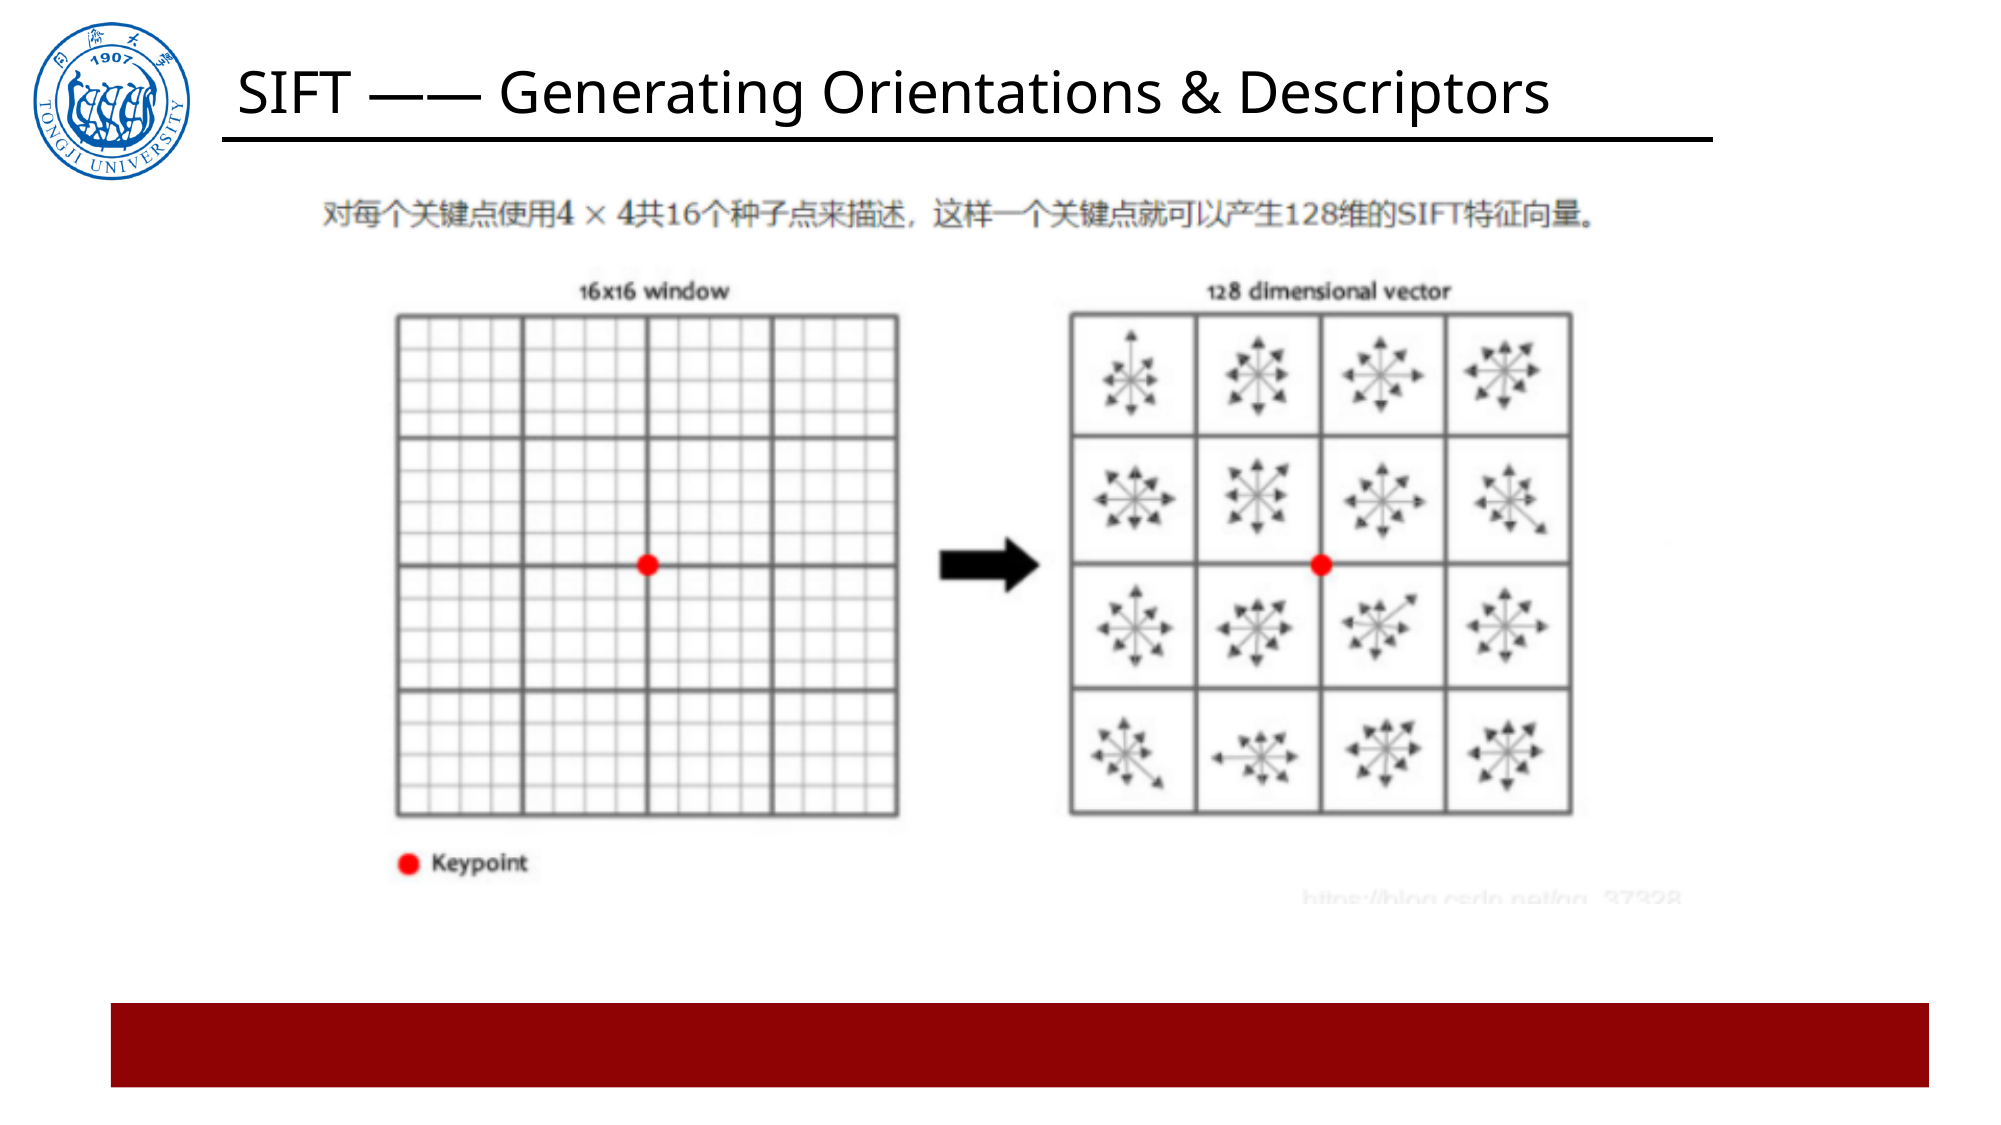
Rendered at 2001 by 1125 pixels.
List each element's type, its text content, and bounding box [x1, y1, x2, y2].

picture [32, 22, 190, 181]
picture [317, 184, 1683, 904]
title SIFT —— Generating Orientations & Descriptors [222, 22, 1627, 167]
